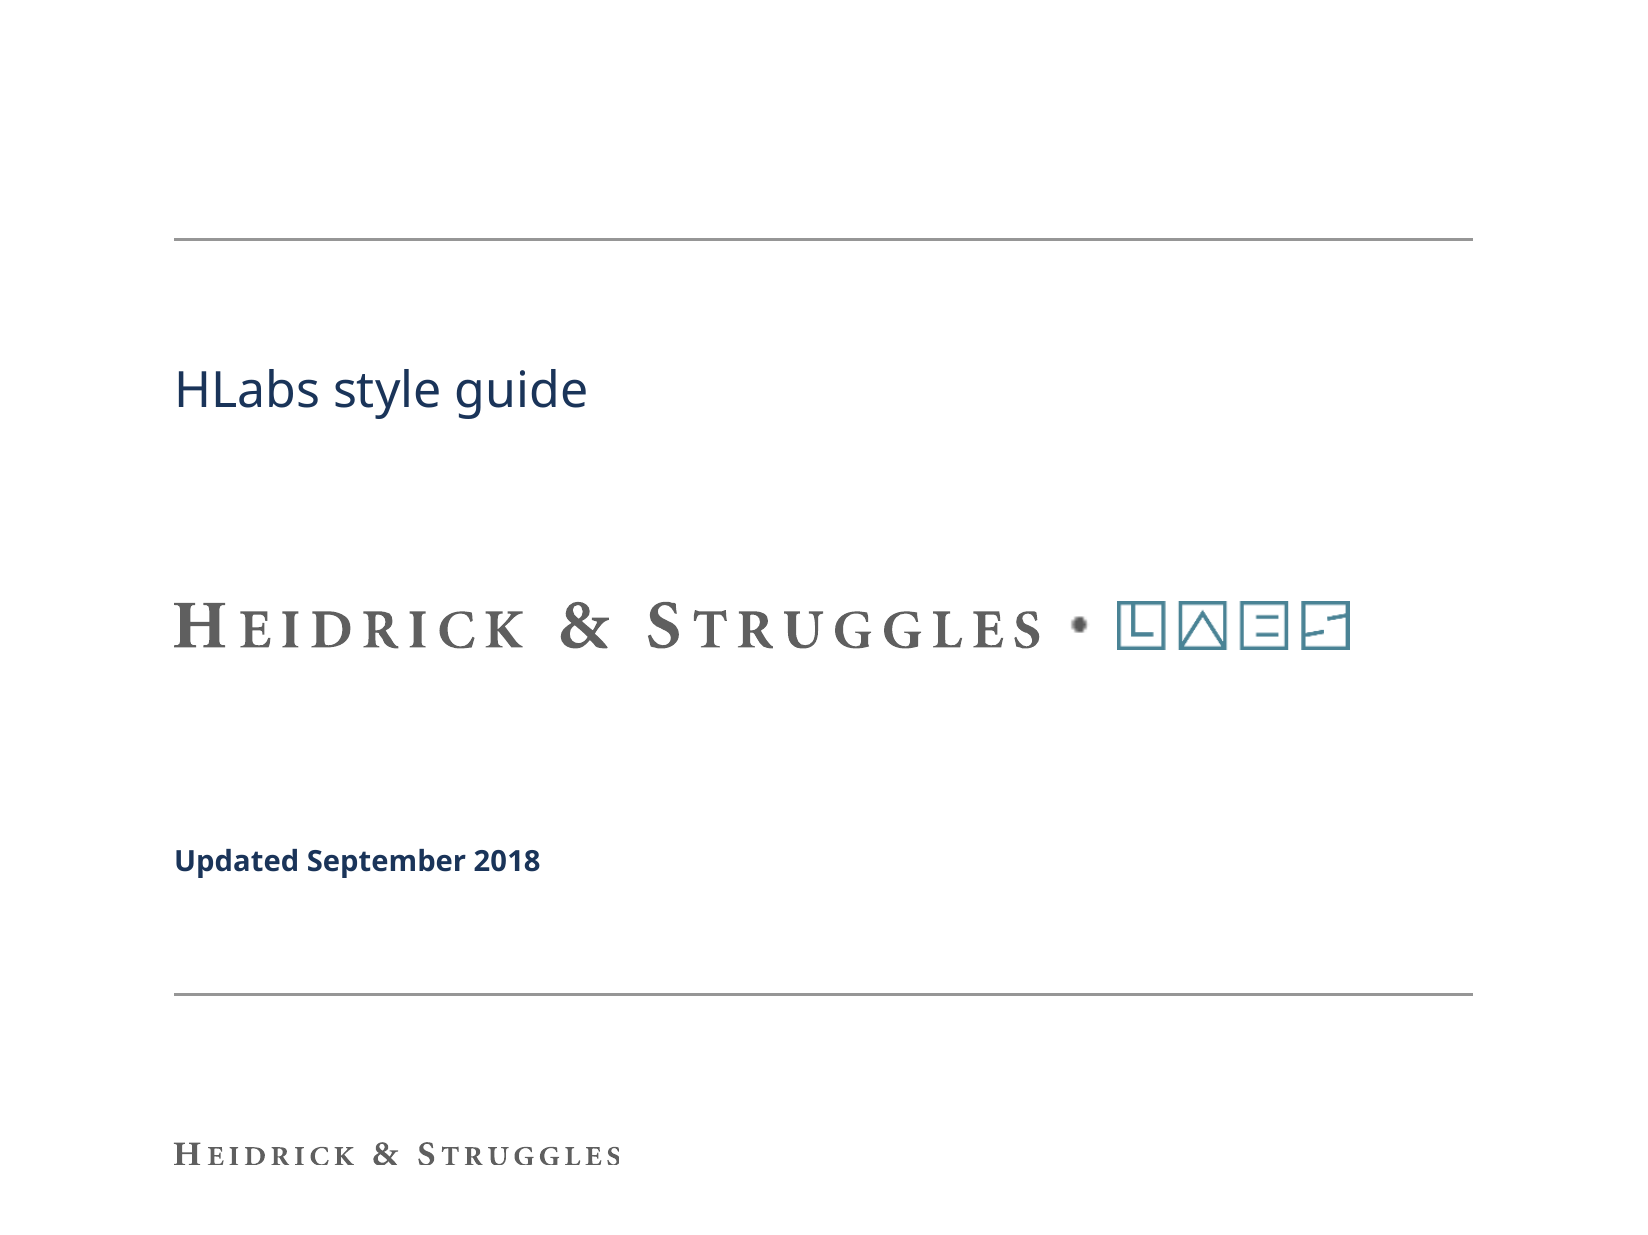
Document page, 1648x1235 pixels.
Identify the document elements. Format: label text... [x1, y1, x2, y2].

title HLabs style guide [174, 357, 1474, 418]
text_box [173, 583, 1350, 675]
subtitle Updated September 2018 [174, 843, 1474, 878]
